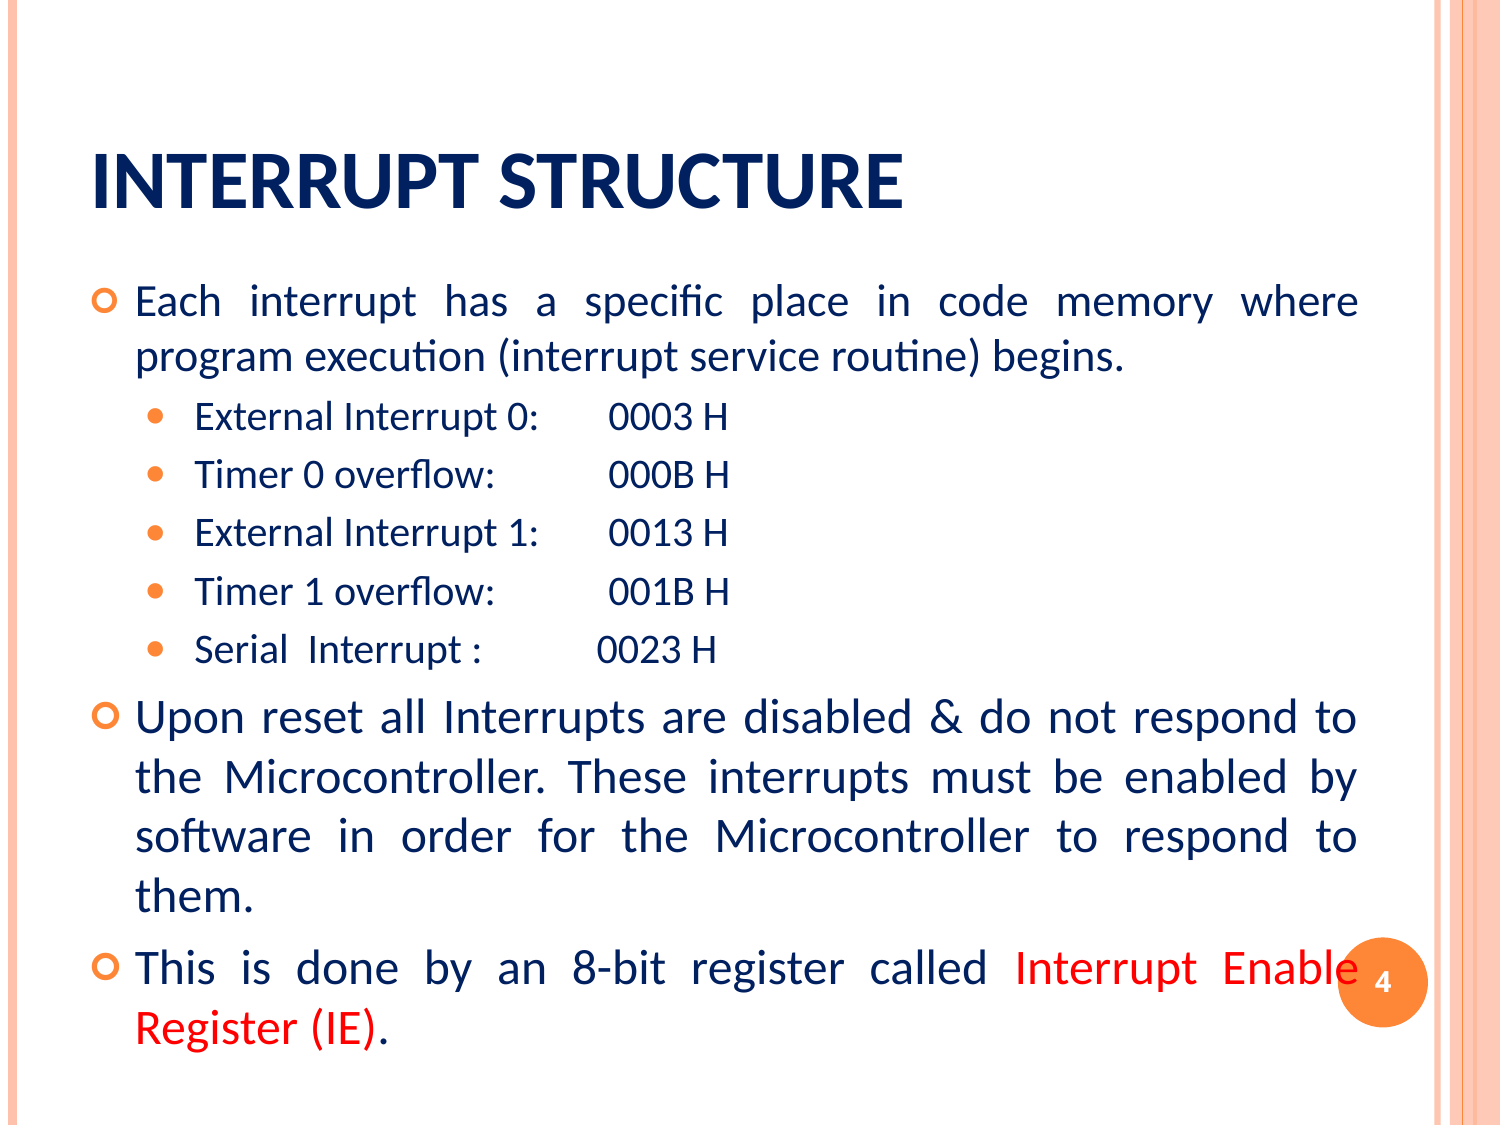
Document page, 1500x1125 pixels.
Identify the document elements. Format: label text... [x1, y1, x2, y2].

list Each interrupt has a specific place in code memory where program execution (interrupt service routine) begins. External Interrupt 0: 0003 H Timer 0 overflow: 000B H External Interrupt 1: 0013 H Timer 1 overflow: 001B H Serial Interrupt : 0023 H Upon reset all Interrupts are disabled & do not respond to the Microcontroller. These interrupts must be enabled by software in order for the Microcontroller to respond to them. This is done by an 8-bit register called Interrupt Enable Register (IE). [75, 262, 1375, 1062]
title Interrupt Structure [75, 45, 1300, 233]
slide_number ‹#› [1333, 940, 1434, 1027]
